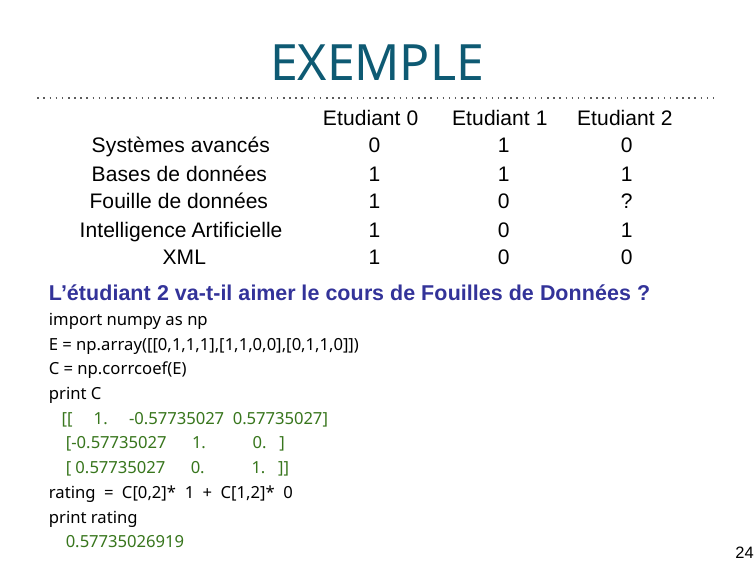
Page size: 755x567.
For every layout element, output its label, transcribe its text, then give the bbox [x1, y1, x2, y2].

text_box 24 [735, 539, 755, 563]
text_box 0 [497, 210, 536, 236]
text_box ? [620, 181, 659, 209]
text_box 0 [620, 237, 667, 271]
text_box 0 [620, 124, 661, 152]
text_box 1 [620, 154, 659, 180]
text_box Bases de données [91, 154, 305, 180]
title EXEMPLE [40, 0, 714, 121]
text_box Etudiant 1 [452, 97, 577, 123]
text_box 1 [368, 181, 409, 209]
text_box XML [162, 237, 242, 271]
text_box Etudiant 0 [322, 97, 450, 123]
text_box 1 [497, 154, 536, 180]
text_box 1 [368, 237, 415, 271]
text_box 1 [620, 210, 659, 236]
text_box Etudiant 2 [577, 97, 705, 123]
text_box Systèmes avancés [91, 124, 309, 152]
text_box 1 [368, 210, 407, 236]
text_box 1 [368, 154, 407, 180]
text_box 1 [497, 124, 538, 152]
text_box 0 [497, 237, 544, 271]
text_box L’étudiant 2 va-t-il aimer le cours de Fouilles de Données ? import numpy as np E = np.array([[0,1,1,1],[1,1,0,0],[0,1,1,0]]) C = np.corrcoef(E) print C [[ 1. -0.57735027 0.57735027] [-0.57735027 1. 0. ] [ 0.57735027 0. 1. ]] rating = C[0,2]* 1 + C[1,2]* 0 print rating 0.57735026919 [48, 272, 714, 561]
text_box 0 [497, 181, 538, 209]
text_box Intelligence Artificielle [79, 210, 321, 236]
text_box Fouille de données [89, 181, 307, 209]
text_box 0 [368, 124, 409, 152]
